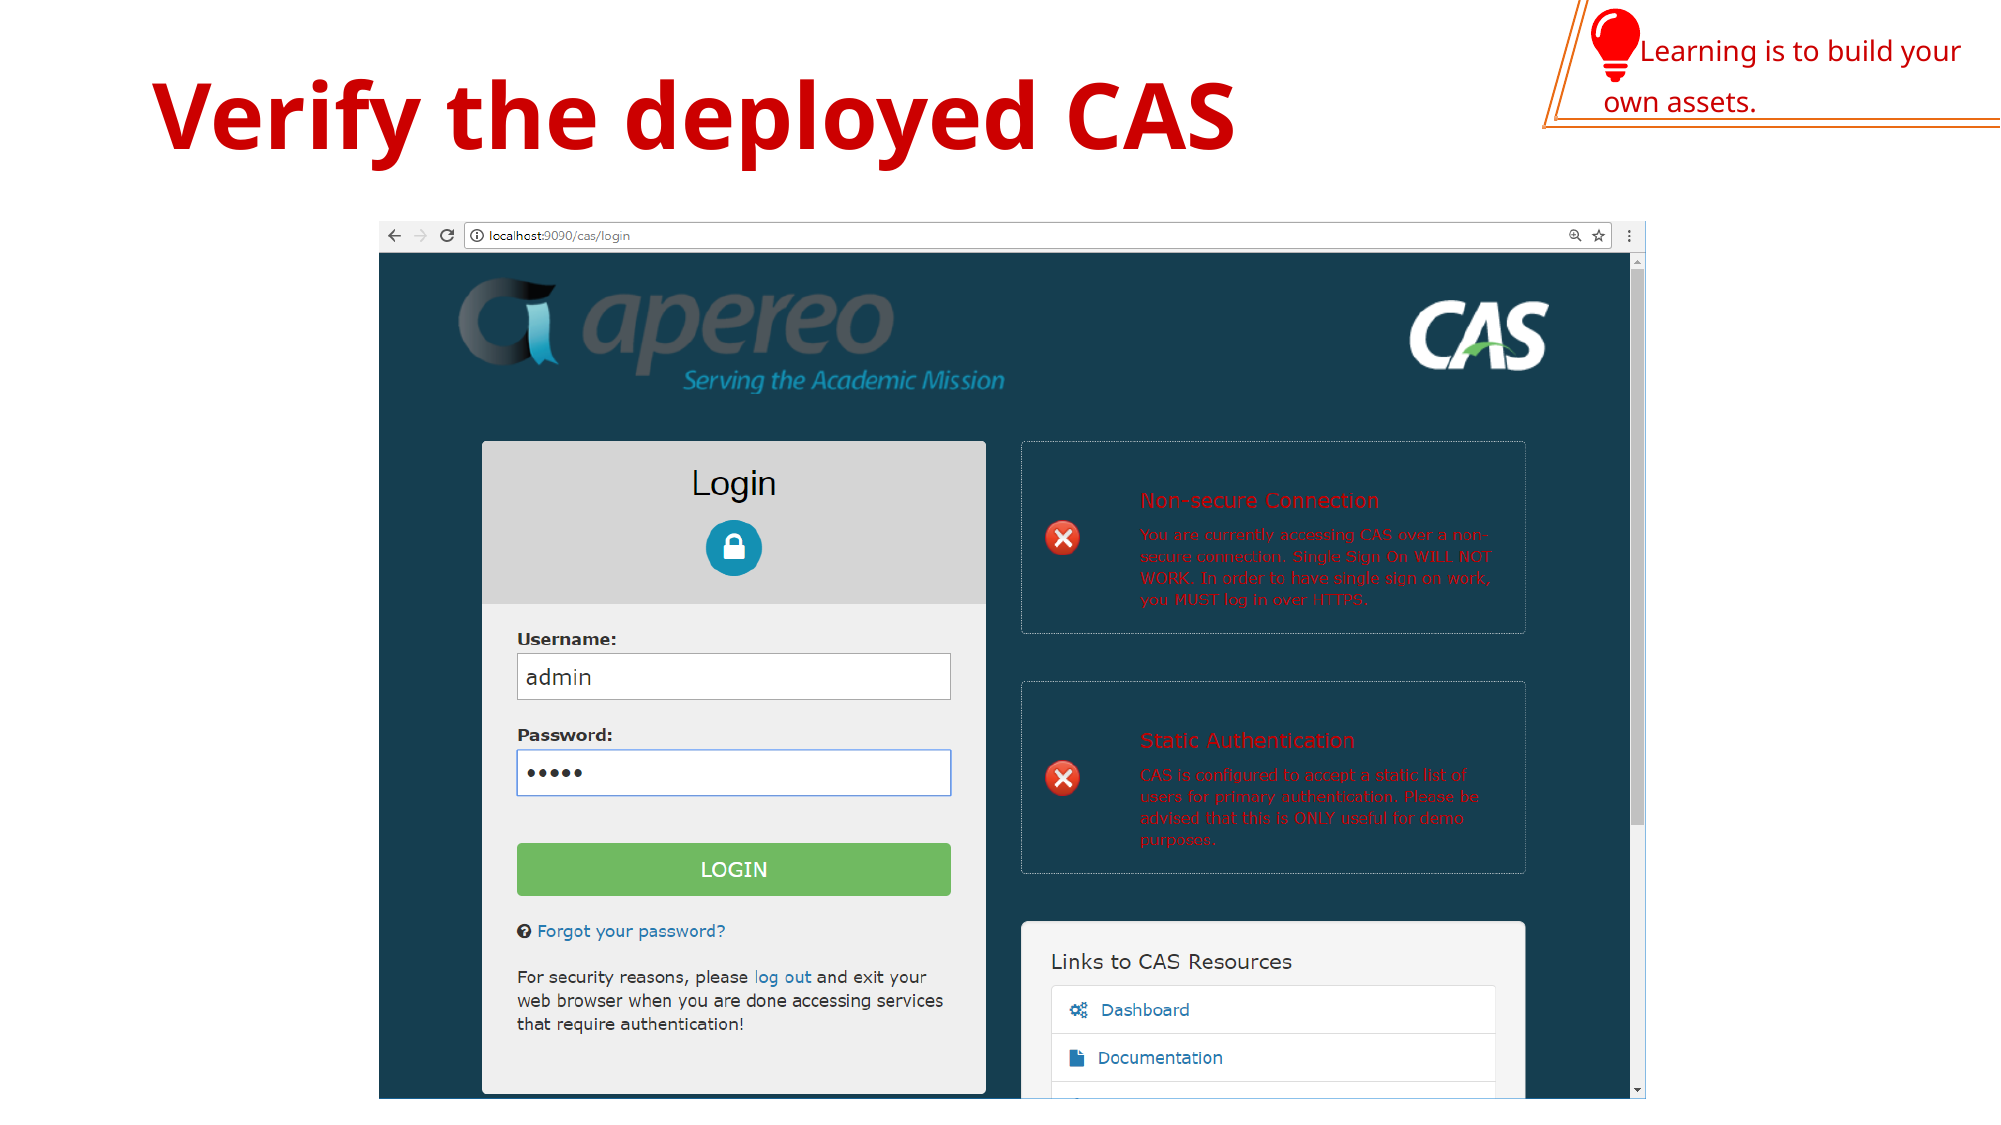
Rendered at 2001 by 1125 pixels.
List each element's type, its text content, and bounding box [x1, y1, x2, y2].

title Verify the deployed CAS [137, 59, 1440, 180]
picture [379, 221, 1646, 1100]
